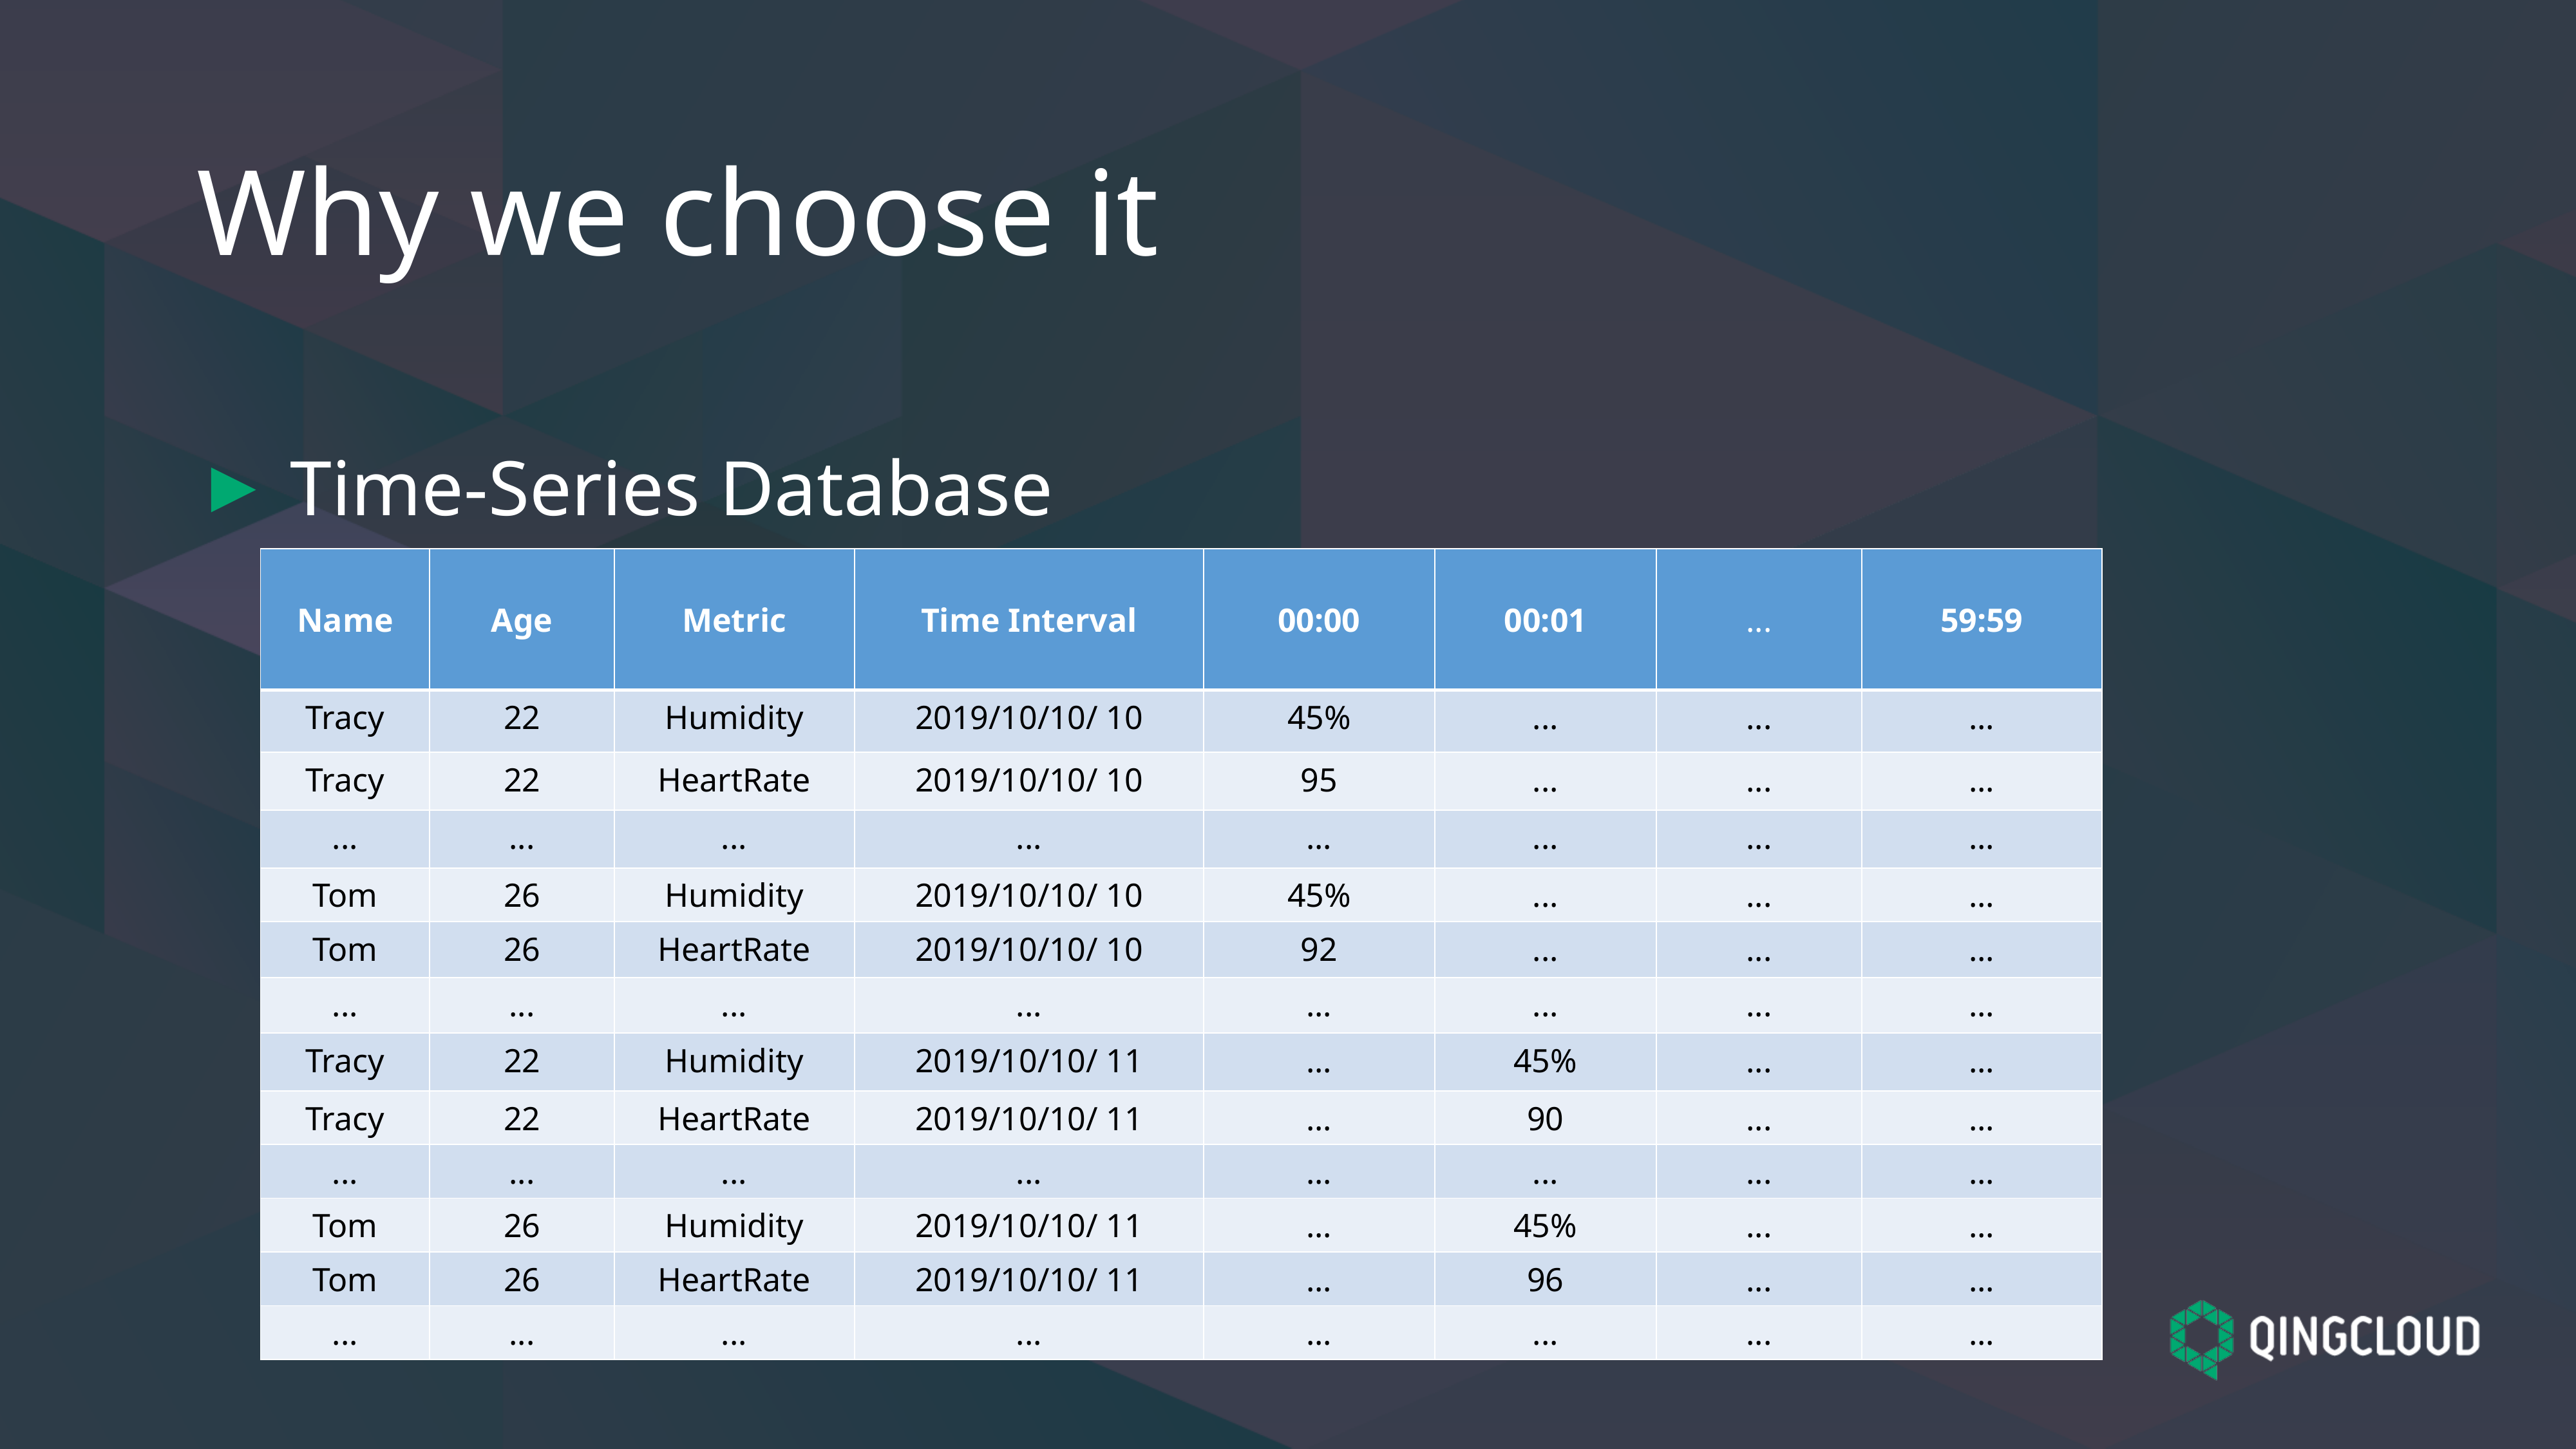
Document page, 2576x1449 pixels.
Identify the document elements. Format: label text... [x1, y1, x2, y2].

table_cell ... [1862, 1306, 2101, 1359]
table_cell ... [1862, 753, 2101, 810]
table_cell Humidity [615, 692, 854, 752]
table_cell ... [1204, 1306, 1434, 1359]
table_cell ... [1862, 811, 2101, 867]
table_cell ... [1657, 692, 1861, 752]
table_cell ... [615, 1306, 854, 1359]
table_cell 45% [1435, 1034, 1656, 1090]
table_cell ... [1204, 1145, 1434, 1198]
table_cell 26 [430, 922, 614, 977]
table_cell ... [1204, 1253, 1434, 1305]
table_header Age [430, 549, 614, 688]
table_cell ... [1862, 978, 2101, 1032]
table_cell ... [1657, 978, 1861, 1032]
table_cell ... [1435, 869, 1656, 921]
list Time-Series Database [177, 385, 2399, 1305]
table_cell ... [1435, 692, 1656, 752]
table_cell ... [1657, 1198, 1861, 1251]
table_cell 45% [1204, 869, 1434, 921]
table_cell ... [430, 978, 614, 1032]
table_cell 22 [430, 692, 614, 752]
table_cell ... [1435, 922, 1656, 977]
table_cell 26 [430, 1198, 614, 1251]
table_cell ... [615, 978, 854, 1032]
table_cell ... [1862, 1253, 2101, 1305]
table_cell ... [1862, 1145, 2101, 1198]
table_cell 26 [430, 1253, 614, 1305]
table_cell Humidity [615, 869, 854, 921]
title Why we choose it [177, 77, 2399, 357]
table_cell Tracy [261, 692, 429, 752]
table_cell ... [1204, 978, 1434, 1032]
table_cell ... [855, 811, 1203, 867]
table_cell 2019/10/10/ 11 [855, 1092, 1203, 1144]
table_cell ... [615, 1145, 854, 1198]
table_cell ... [261, 811, 429, 867]
table_header 00:00 [1204, 549, 1434, 688]
table_cell 45% [1204, 692, 1434, 752]
picture [0, 0, 2576, 1449]
table_cell 2019/10/10/ 11 [855, 1198, 1203, 1251]
table_cell 22 [430, 753, 614, 810]
table_cell ... [430, 1145, 614, 1198]
table_cell ... [1657, 869, 1861, 921]
table_cell 90 [1435, 1092, 1656, 1144]
table_cell Tracy [261, 753, 429, 810]
table_cell ... [1204, 1092, 1434, 1144]
table_cell ... [1204, 811, 1434, 867]
table_cell ... [1862, 869, 2101, 921]
table_cell ... [1862, 692, 2101, 752]
table_cell ... [1657, 1034, 1861, 1090]
table_cell ... [855, 978, 1203, 1032]
table_cell ... [1657, 1145, 1861, 1198]
table_cell ... [261, 1306, 429, 1359]
table_cell ... [1657, 1092, 1861, 1144]
table_cell 2019/10/10/ 10 [855, 753, 1203, 810]
table_header 59:59 [1862, 549, 2101, 688]
table_cell HeartRate [615, 753, 854, 810]
table_cell 95 [1204, 753, 1434, 810]
table_cell 45% [1435, 1198, 1656, 1251]
table_cell ... [1657, 922, 1861, 977]
table_cell ... [1435, 753, 1656, 810]
table_cell ... [855, 1145, 1203, 1198]
table_cell Tom [261, 1253, 429, 1305]
table_cell ... [1204, 1034, 1434, 1090]
table_cell ... [1862, 1034, 2101, 1090]
table_cell ... [1862, 922, 2101, 977]
table_cell ... [261, 1145, 429, 1198]
table_cell ... [615, 811, 854, 867]
table_cell Humidity [615, 1034, 854, 1090]
table_header 00:01 [1435, 549, 1656, 688]
table_cell 2019/10/10/ 10 [855, 869, 1203, 921]
table_cell 92 [1204, 922, 1434, 977]
table_cell ... [1435, 811, 1656, 867]
table_cell Tom [261, 1198, 429, 1251]
table_cell ... [1862, 1092, 2101, 1144]
table_cell Tracy [261, 1034, 429, 1090]
table_cell Tom [261, 922, 429, 977]
table_cell ... [1657, 811, 1861, 867]
table_cell ... [430, 811, 614, 867]
table_header ... [1657, 549, 1861, 688]
table_cell ... [1862, 1198, 2101, 1251]
table_cell 26 [430, 869, 614, 921]
table_cell 2019/10/10/ 10 [855, 692, 1203, 752]
table_cell ... [1657, 1253, 1861, 1305]
table_cell ... [430, 1306, 614, 1359]
table_cell ... [1435, 978, 1656, 1032]
table_cell HeartRate [615, 922, 854, 977]
table_cell ... [1204, 1198, 1434, 1251]
table_cell 22 [430, 1034, 614, 1090]
table_cell ... [1435, 1306, 1656, 1359]
table_cell HeartRate [615, 1253, 854, 1305]
table_cell 96 [1435, 1253, 1656, 1305]
table_cell ... [1657, 1306, 1861, 1359]
table_cell ... [261, 978, 429, 1032]
table_header Name [261, 549, 429, 688]
table_cell ... [1435, 1145, 1656, 1198]
table_cell ... [855, 1306, 1203, 1359]
table_cell 2019/10/10/ 11 [855, 1034, 1203, 1090]
table_cell 22 [430, 1092, 614, 1144]
table_cell 2019/10/10/ 11 [855, 1253, 1203, 1305]
table_cell ... [1657, 753, 1861, 810]
table_header Time Interval [855, 549, 1203, 688]
table_cell Tracy [261, 1092, 429, 1144]
table_cell 2019/10/10/ 10 [855, 922, 1203, 977]
table_cell HeartRate [615, 1092, 854, 1144]
table_cell Humidity [615, 1198, 854, 1251]
table_cell Tom [261, 869, 429, 921]
table_header Metric [615, 549, 854, 688]
